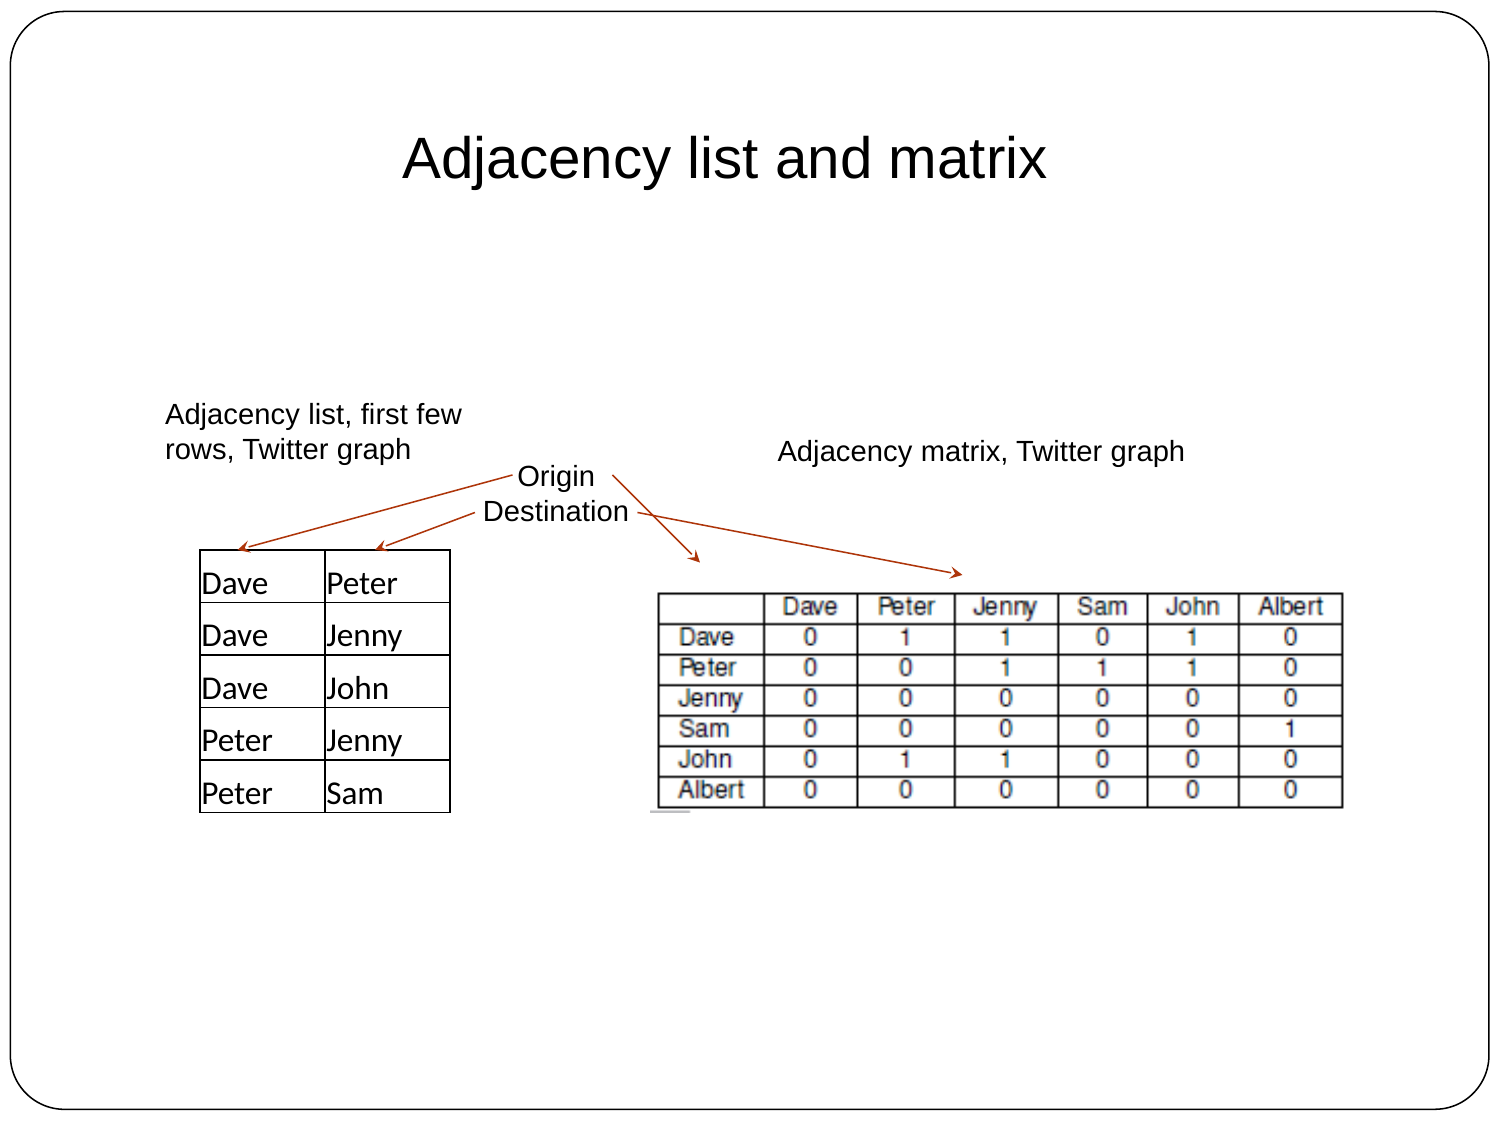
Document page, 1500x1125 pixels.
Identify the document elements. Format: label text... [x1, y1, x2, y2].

table_cell Dave [201, 603, 324, 654]
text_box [612, 474, 701, 563]
text_box Adjacency list, first few rows, Twitter graph [149, 387, 513, 474]
table_cell Jenny [326, 708, 449, 759]
table_cell Peter [201, 708, 324, 759]
text_box Adjacency list and matrix [387, 112, 1075, 199]
table_cell Sam [326, 761, 449, 812]
table_cell Peter [201, 761, 324, 812]
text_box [374, 512, 476, 551]
text_box Adjacency matrix, Twitter graph [762, 425, 1325, 476]
table_cell John [326, 656, 449, 707]
table_cell Jenny [326, 603, 449, 654]
text_box Origin Destination [437, 450, 675, 536]
table_header Dave [201, 551, 324, 602]
table_header Peter [326, 559, 449, 602]
picture [649, 587, 1354, 813]
table_cell Dave [201, 656, 324, 707]
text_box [237, 474, 513, 551]
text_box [637, 512, 963, 576]
